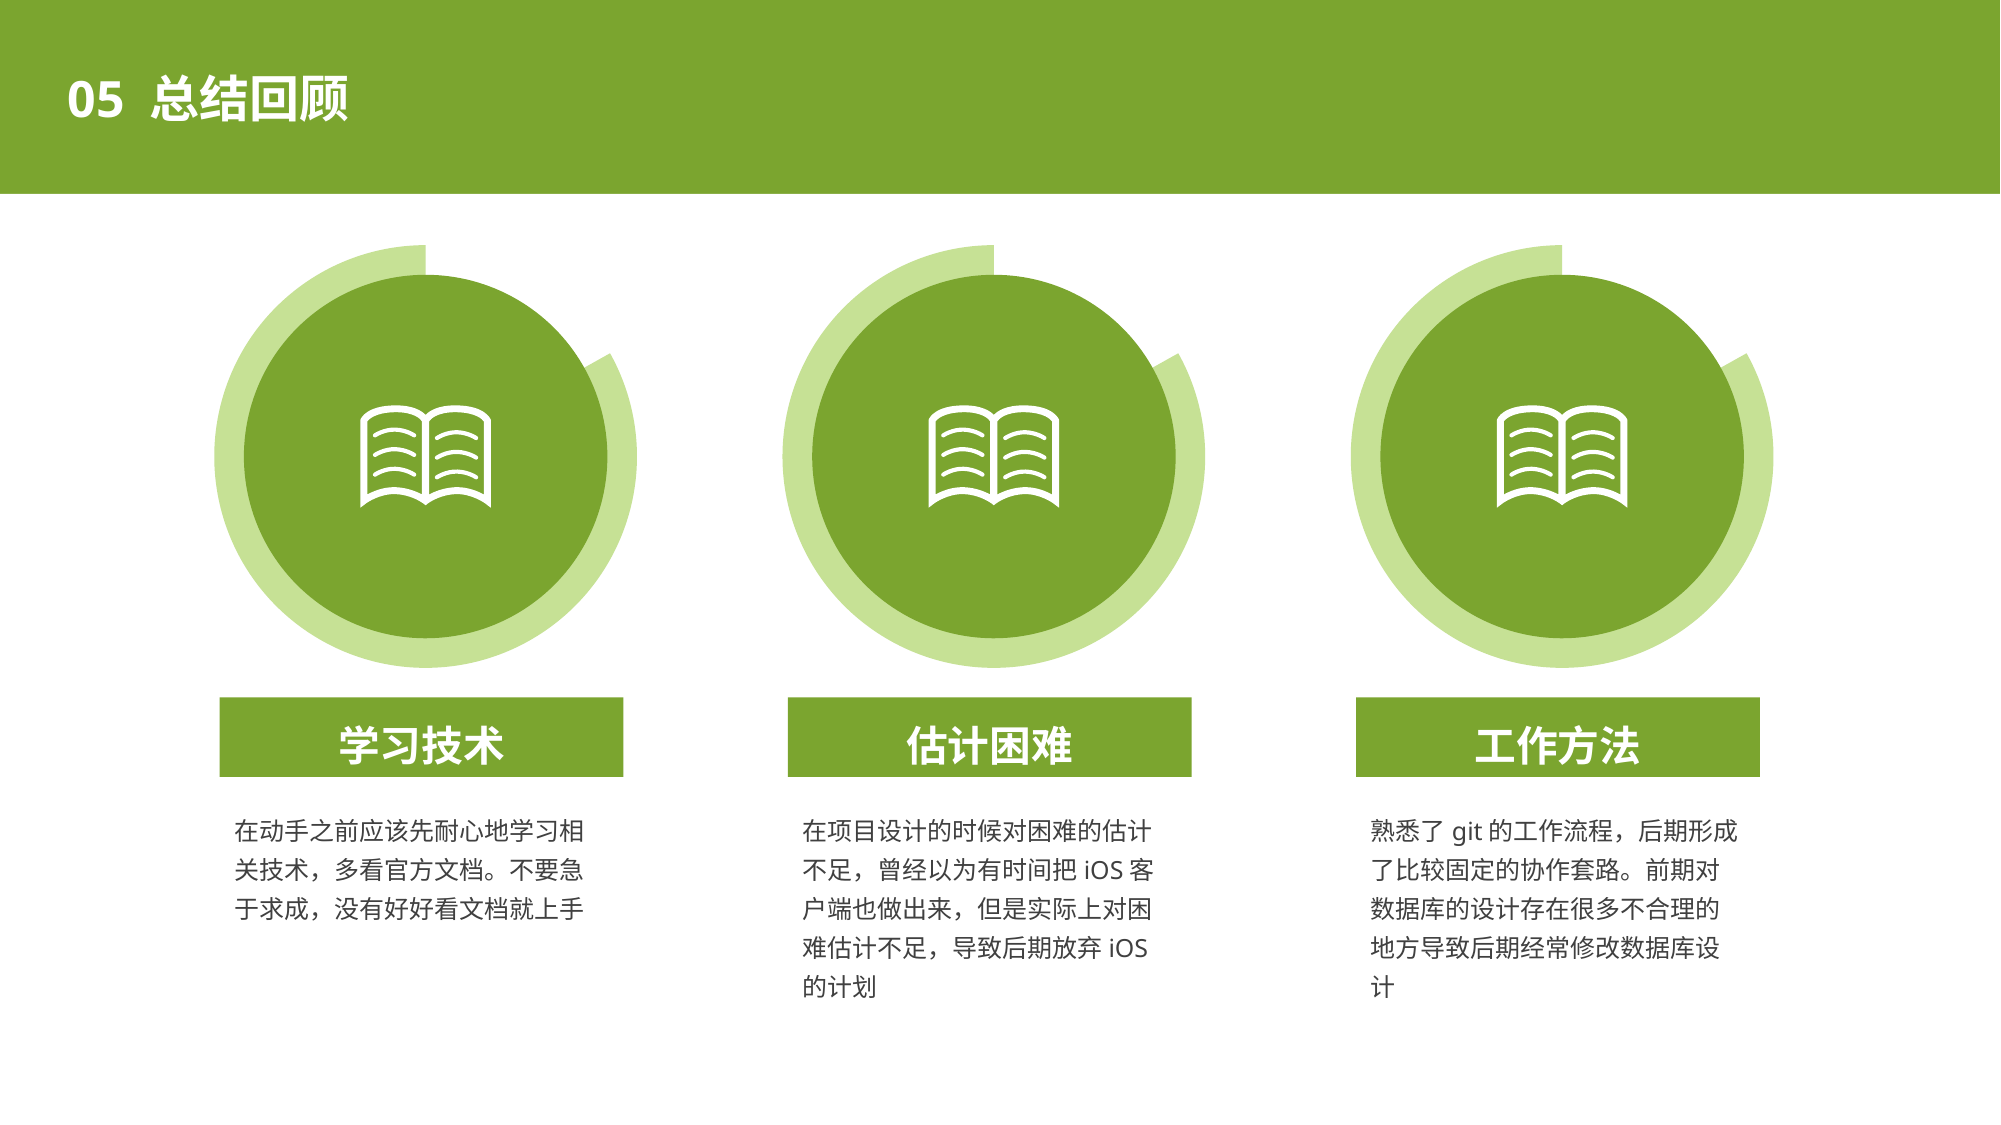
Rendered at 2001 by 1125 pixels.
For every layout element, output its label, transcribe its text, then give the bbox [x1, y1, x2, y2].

text_box [811, 273, 1177, 640]
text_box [1496, 405, 1628, 508]
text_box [360, 405, 491, 508]
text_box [787, 697, 1192, 1012]
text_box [219, 697, 624, 933]
text_box [242, 273, 609, 640]
text_box [1349, 244, 1775, 669]
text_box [1356, 697, 1760, 1012]
list 05 总结回顾 [52, 41, 924, 162]
text_box [1379, 273, 1745, 640]
text_box [781, 244, 1207, 669]
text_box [928, 405, 1060, 508]
text_box [213, 244, 639, 669]
